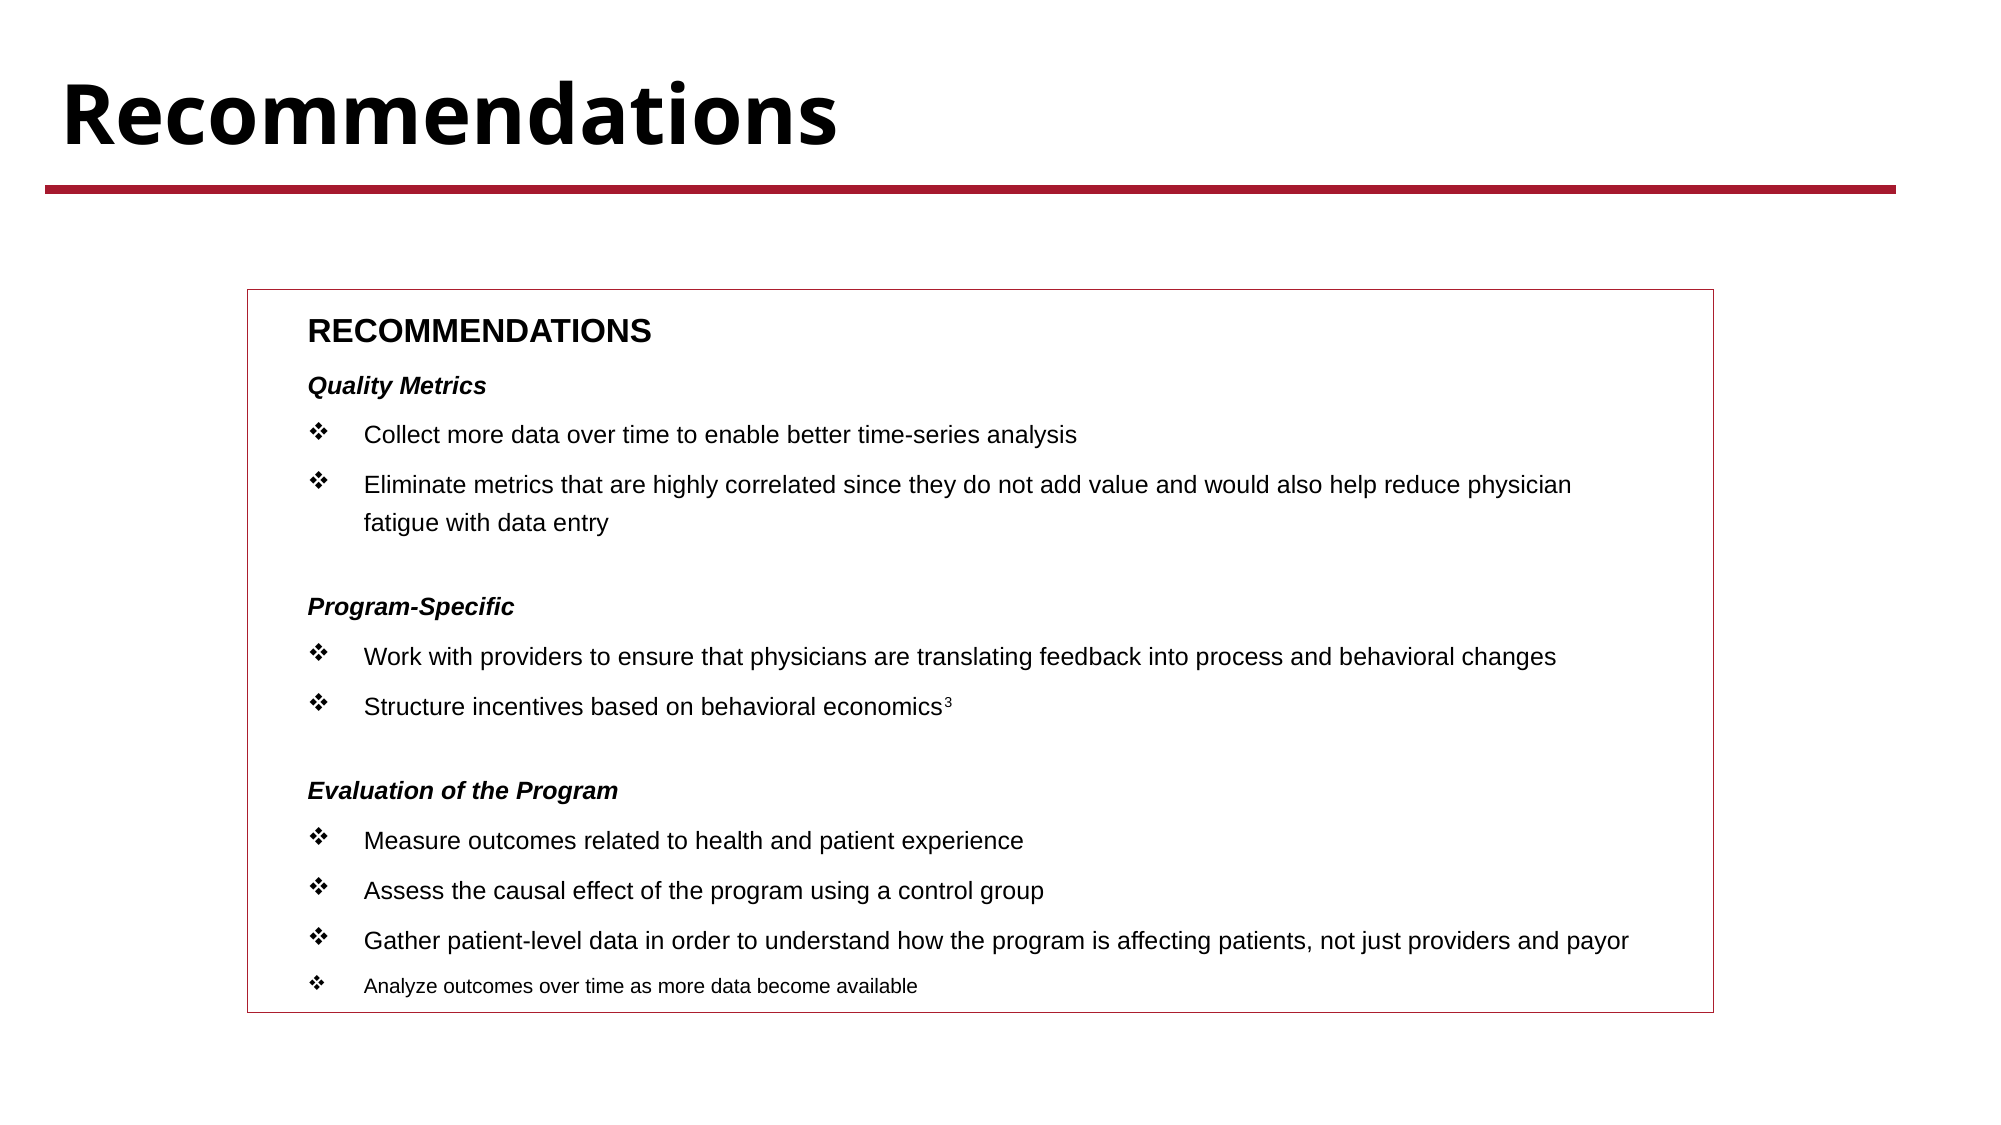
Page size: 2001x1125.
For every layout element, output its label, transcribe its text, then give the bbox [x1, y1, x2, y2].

text_box [45, 185, 1896, 194]
text_box RECOMMENDATIONS Quality Metrics Collect more data over time to enable better time-series analysis Eliminate metrics that are highly correlated since they do not add value and would also help reduce physician fatigue with data entry Program-Specific Work with providers to ensure that physicians are translating feedback into process and behavioral changes Structure incentives based on behavioral economics3 Evaluation of the Program Measure outcomes related to health and patient experience Assess the causal effect of the program using a control group Gather patient-level data in order to understand how the program is affecting patients, not just providers and payor Analyze outcomes over time as more data become available [247, 289, 1714, 1013]
title Recommendations [45, 49, 1771, 185]
